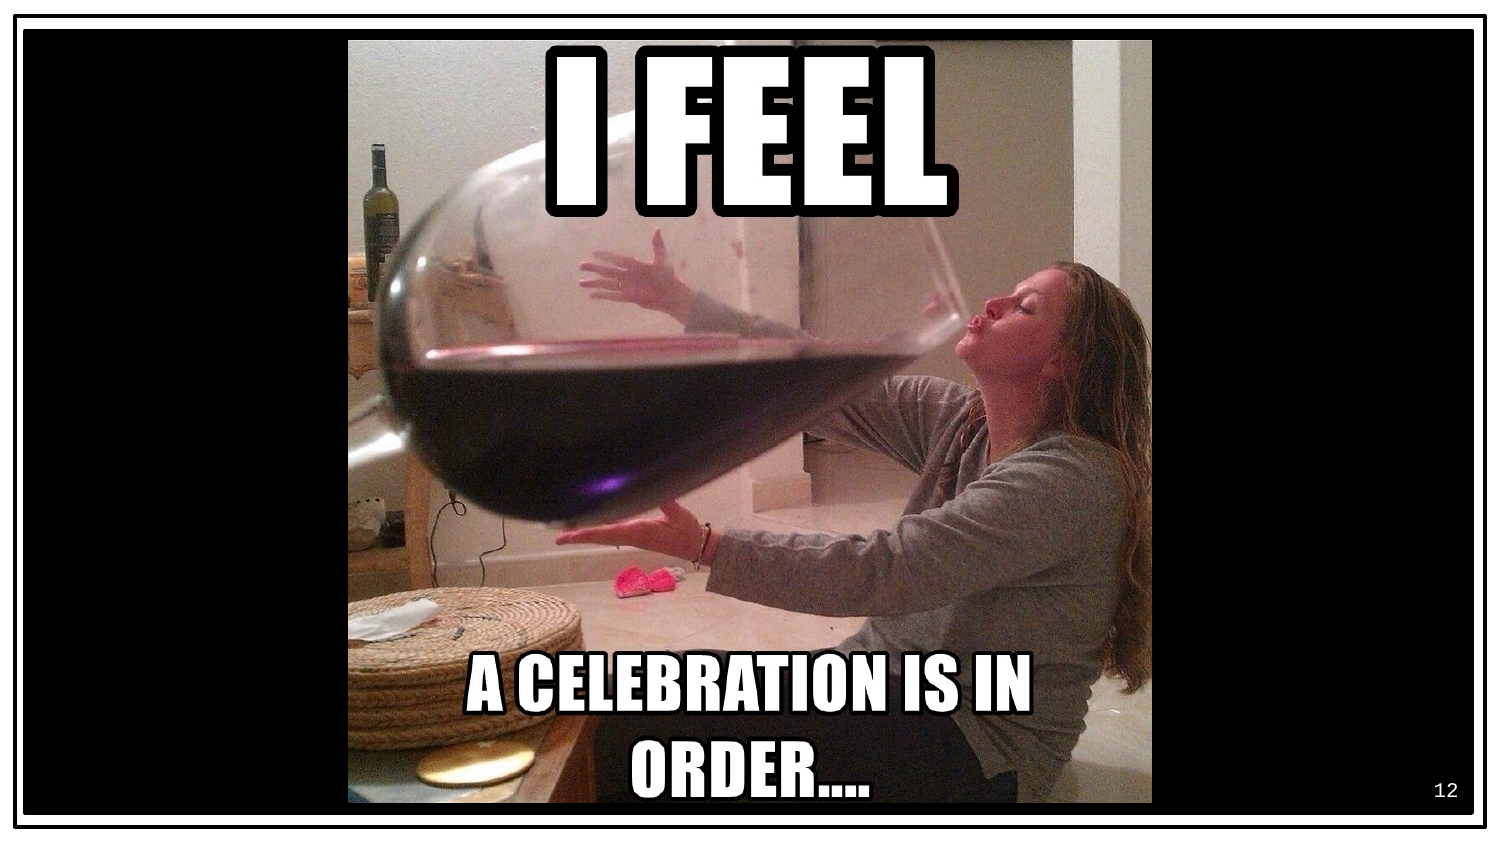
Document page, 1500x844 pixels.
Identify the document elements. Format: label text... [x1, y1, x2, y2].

slide_number 12 [1398, 761, 1474, 810]
text_box [23, 29, 1474, 815]
picture [0, 0, 1500, 844]
